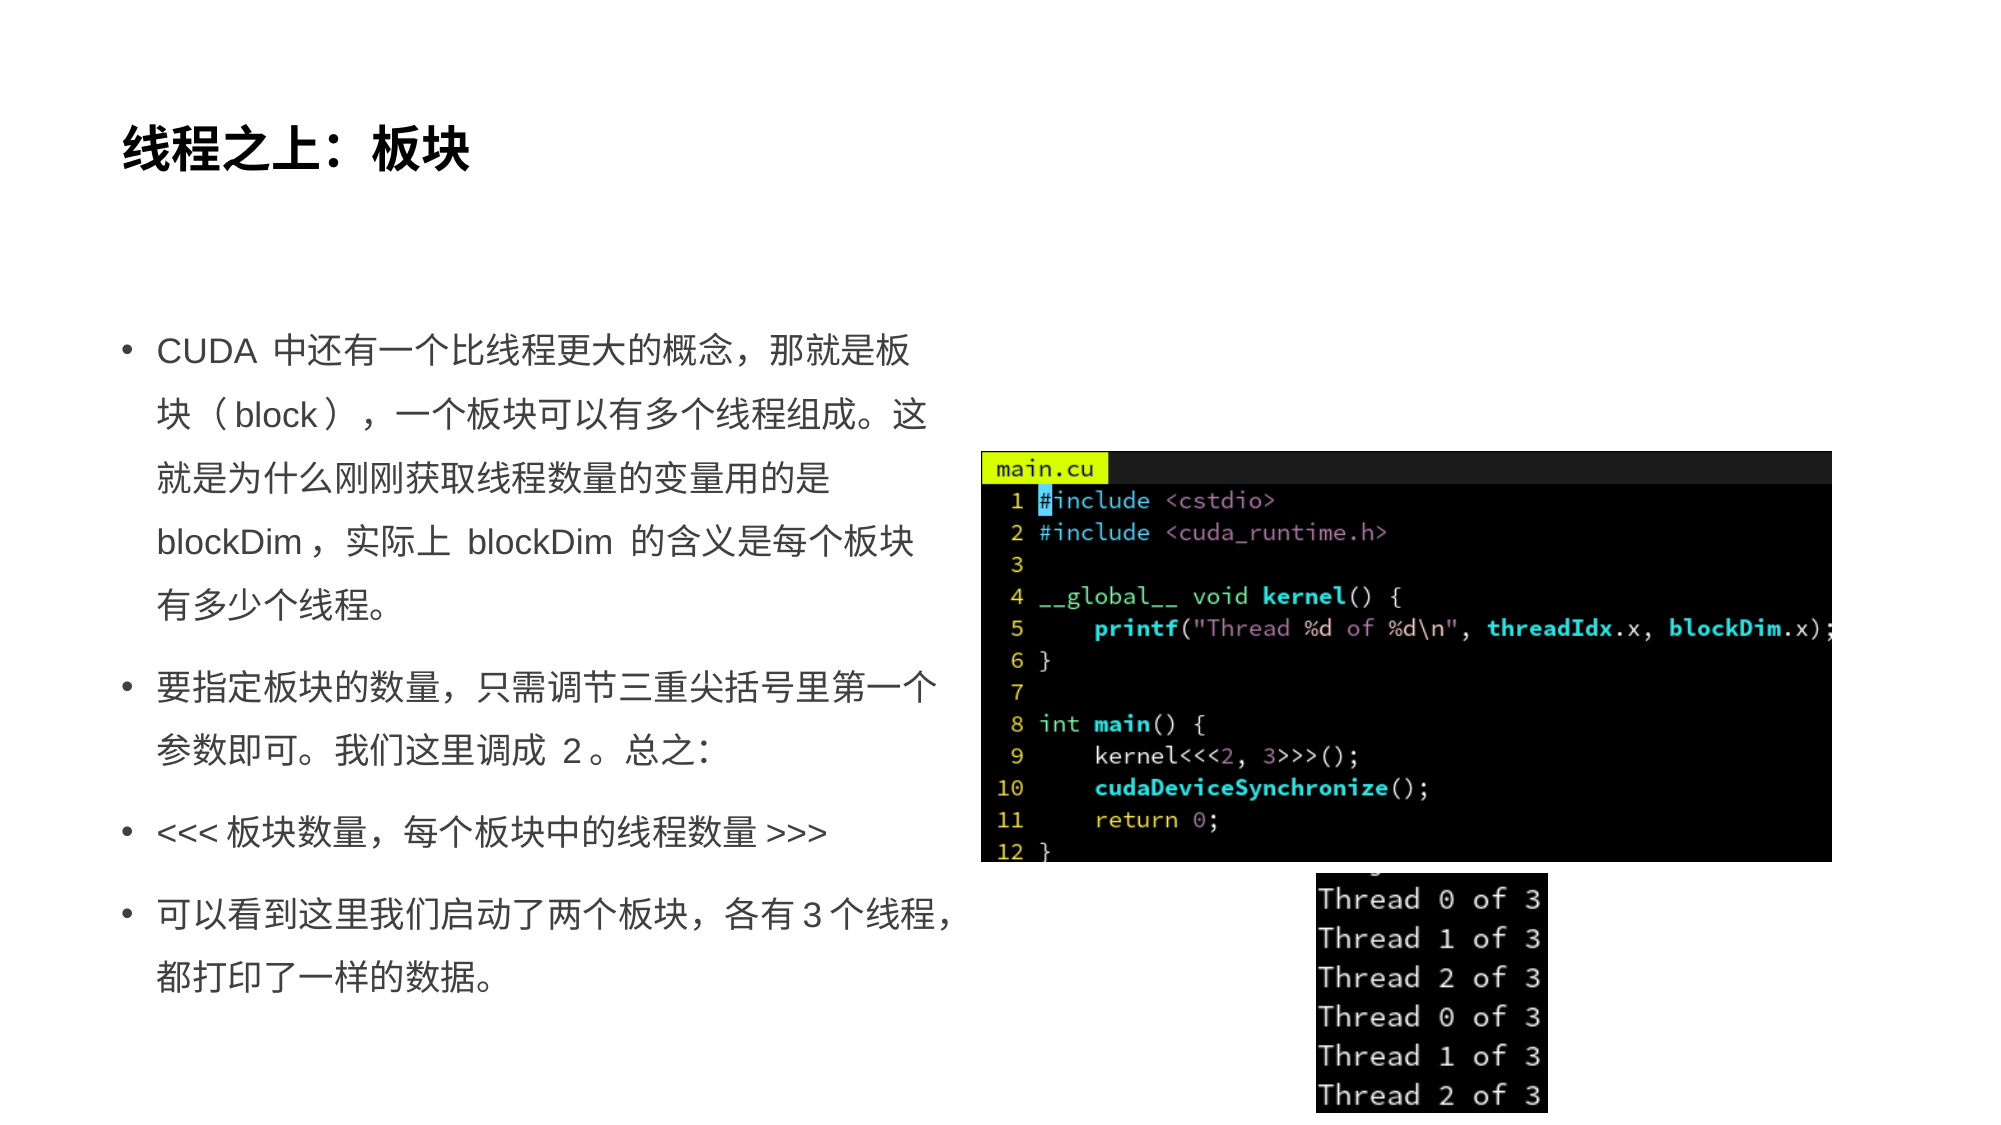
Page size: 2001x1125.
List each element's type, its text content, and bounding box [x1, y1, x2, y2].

picture [1316, 873, 1548, 1113]
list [981, 451, 1832, 862]
title 线程之上：板块 [106, 42, 1832, 260]
list CUDA 中还有一个比线程更大的概念，那就是板块（block），一个板块可以有多个线程组成。这就是为什么刚刚获取线程数量的变量用的是 blockDim，实际上 blockDim 的含义是每个板块有多少个线程。 要指定板块的数量，只需调节三重尖括号里第一个参数即可。我们这里调成 2。总之： <<<板块数量，每个板块中的线程数量>>> 可以看到这里我们启动了两个板块，各有3个线程，都打印了一样的数据。 [106, 299, 957, 1014]
